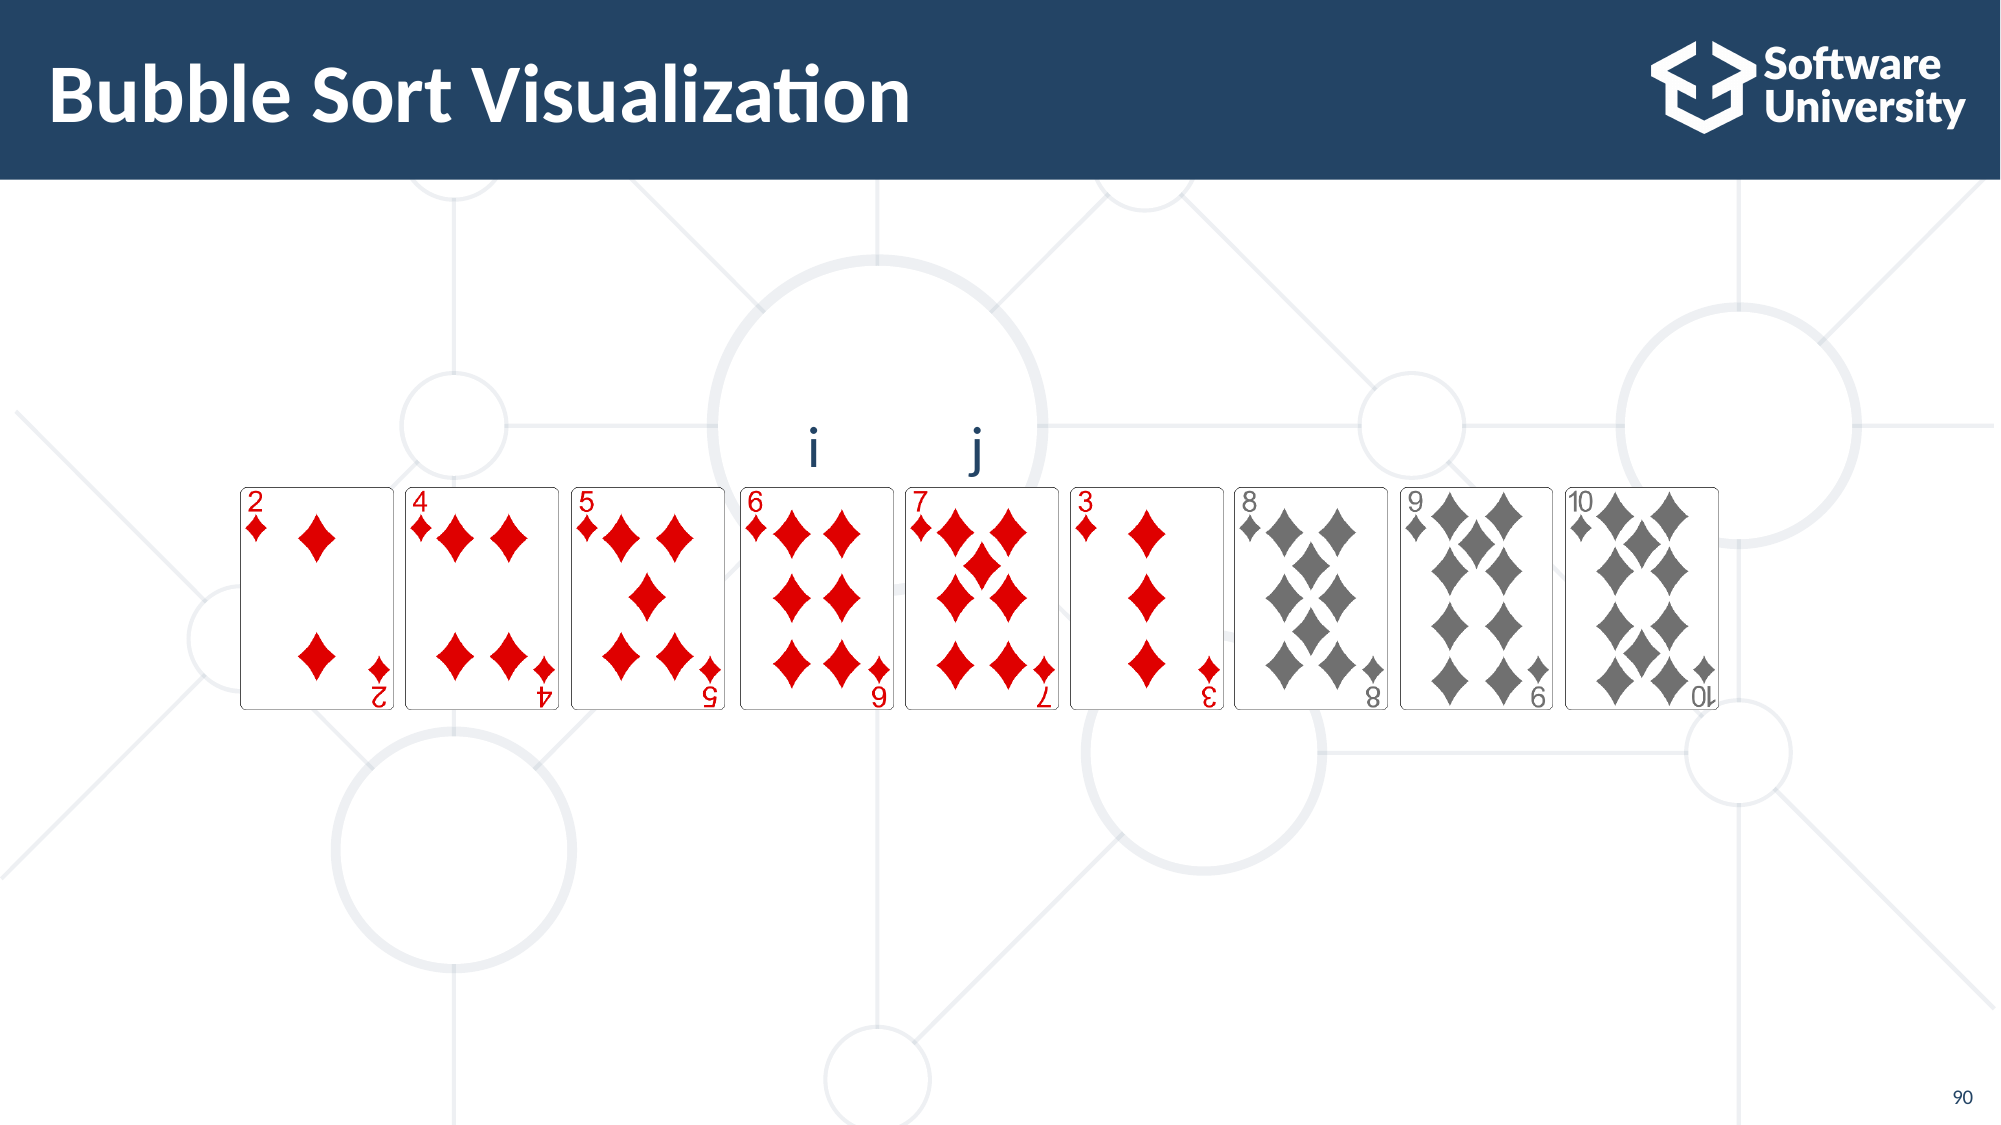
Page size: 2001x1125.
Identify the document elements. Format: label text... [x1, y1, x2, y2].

text_box i [792, 401, 836, 485]
picture [1070, 487, 1224, 710]
picture [739, 487, 894, 710]
picture [240, 487, 394, 710]
picture [905, 487, 1059, 710]
picture [1233, 487, 1388, 710]
title Bubble Sort Visualization [31, 16, 1625, 162]
text_box j [955, 401, 1000, 485]
picture [405, 487, 559, 710]
picture [571, 487, 726, 710]
picture [1399, 487, 1554, 710]
picture [1651, 41, 1966, 134]
slide_number 90 [1927, 1067, 1989, 1117]
picture [1565, 487, 1720, 710]
